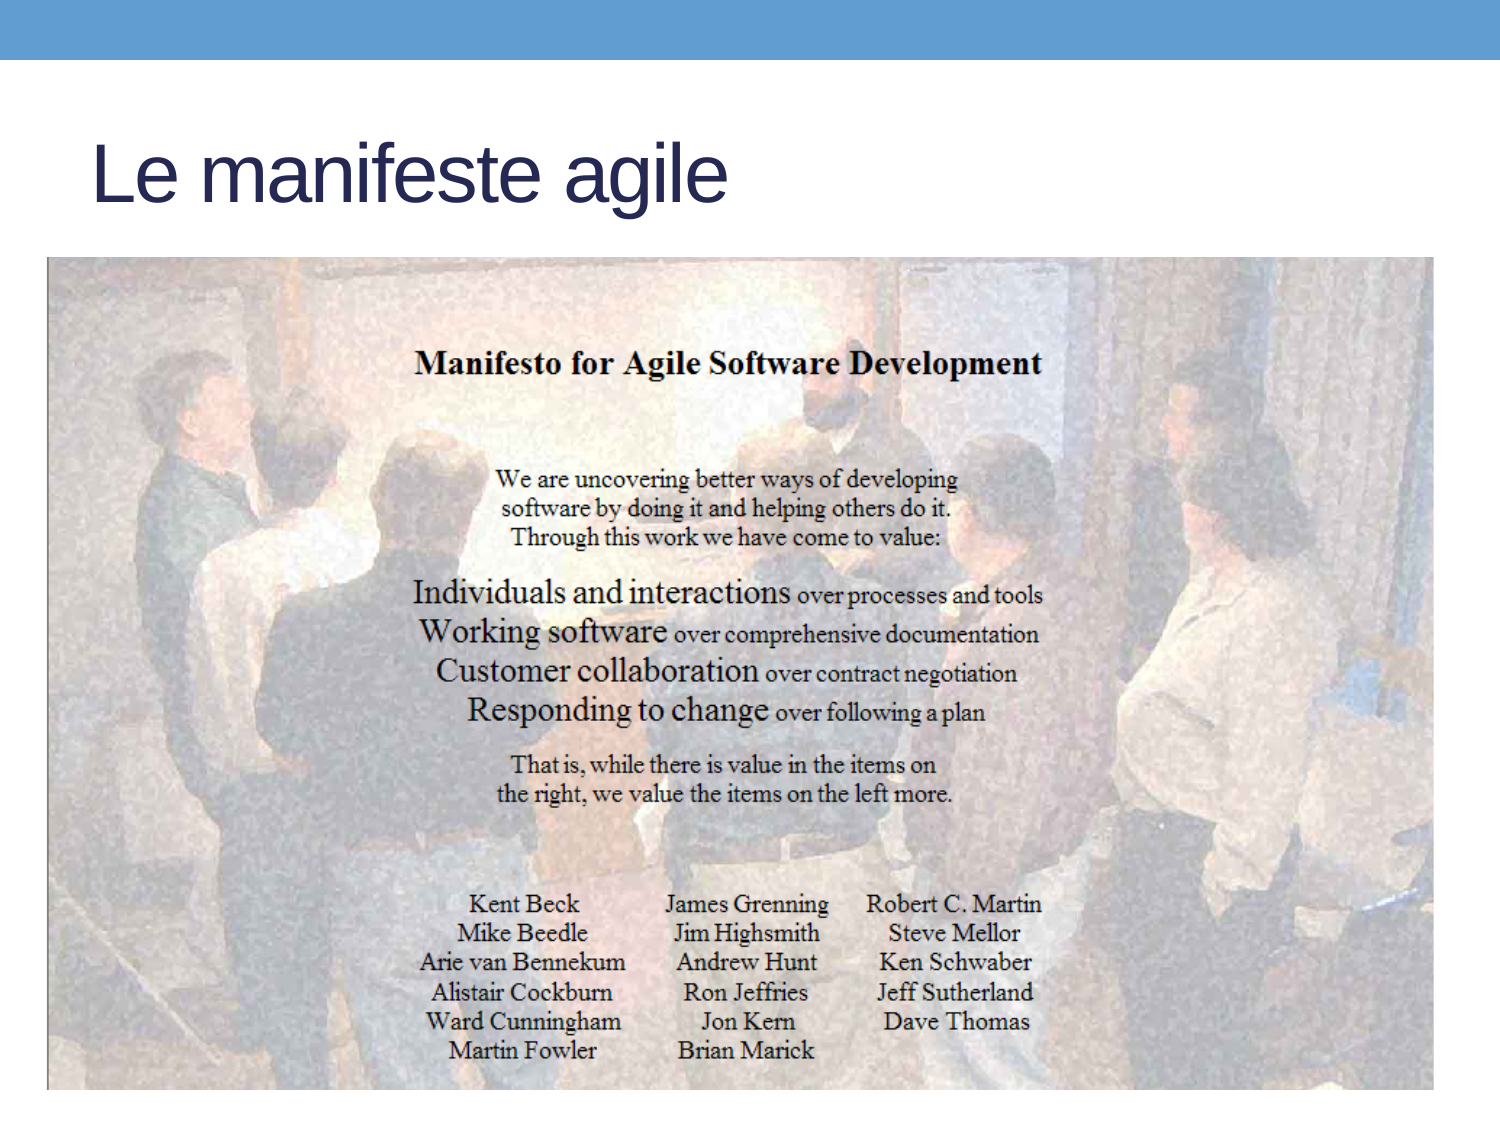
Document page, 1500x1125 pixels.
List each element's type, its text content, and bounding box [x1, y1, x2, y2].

picture [46, 257, 1434, 1091]
title Le manifeste agile [75, 87, 1425, 250]
